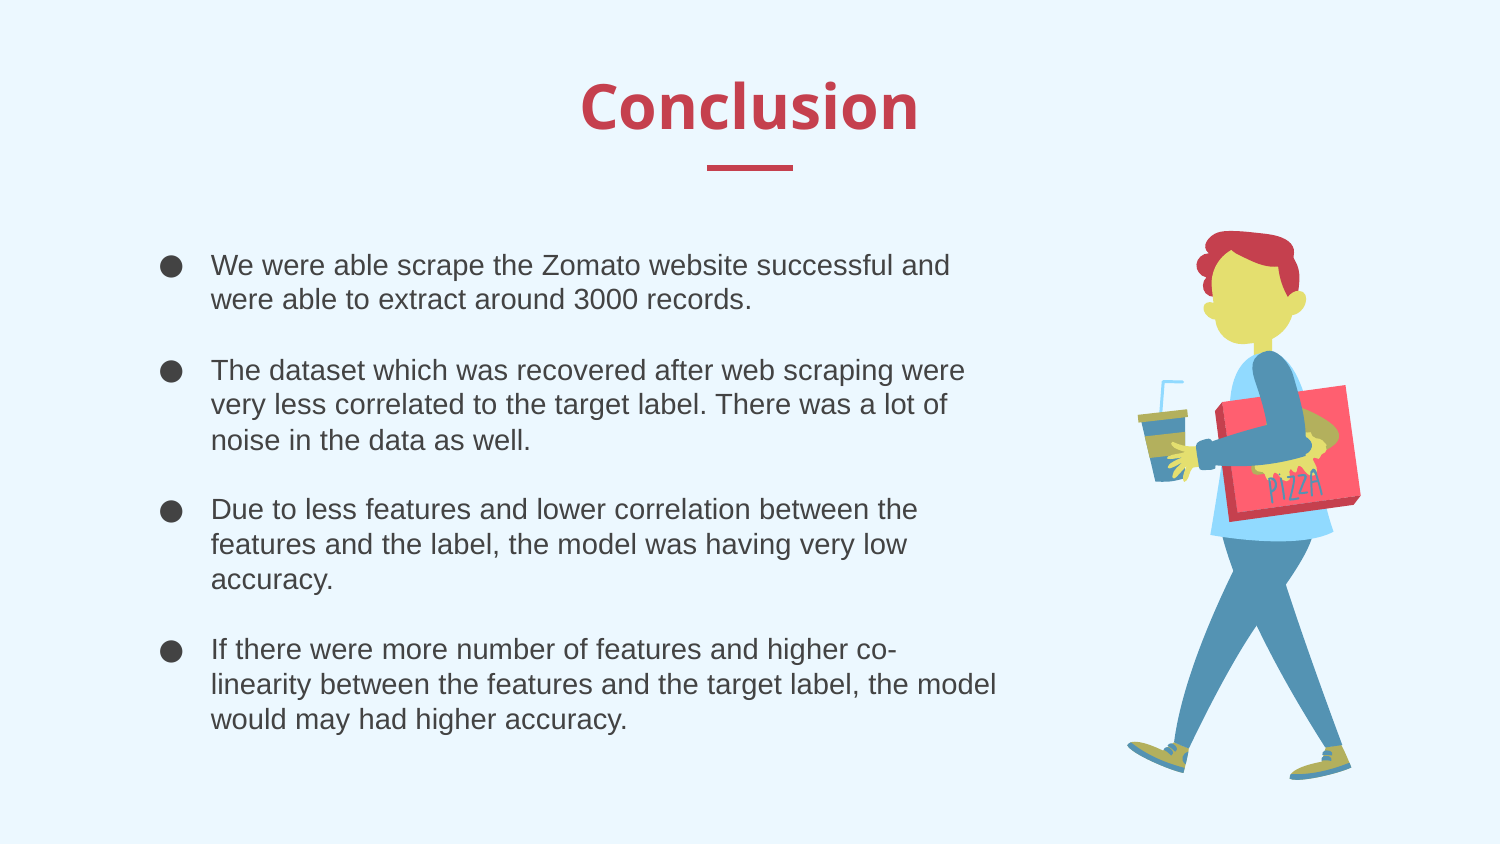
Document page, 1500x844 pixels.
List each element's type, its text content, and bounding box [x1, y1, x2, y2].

title Conclusion [130, 33, 1370, 157]
list We were able scrape the Zomato website successful and were able to extract around 3000 records. The dataset which was recovered after web scraping were very less correlated to the target label. There was a lot of noise in the data as well. Due to less features and lower correlation between the features and the label, the model was having very low accuracy. If there were more number of features and higher co-linearity between the features and the target label, the model would may had higher accuracy. [120, 230, 1014, 751]
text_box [1127, 230, 1362, 781]
